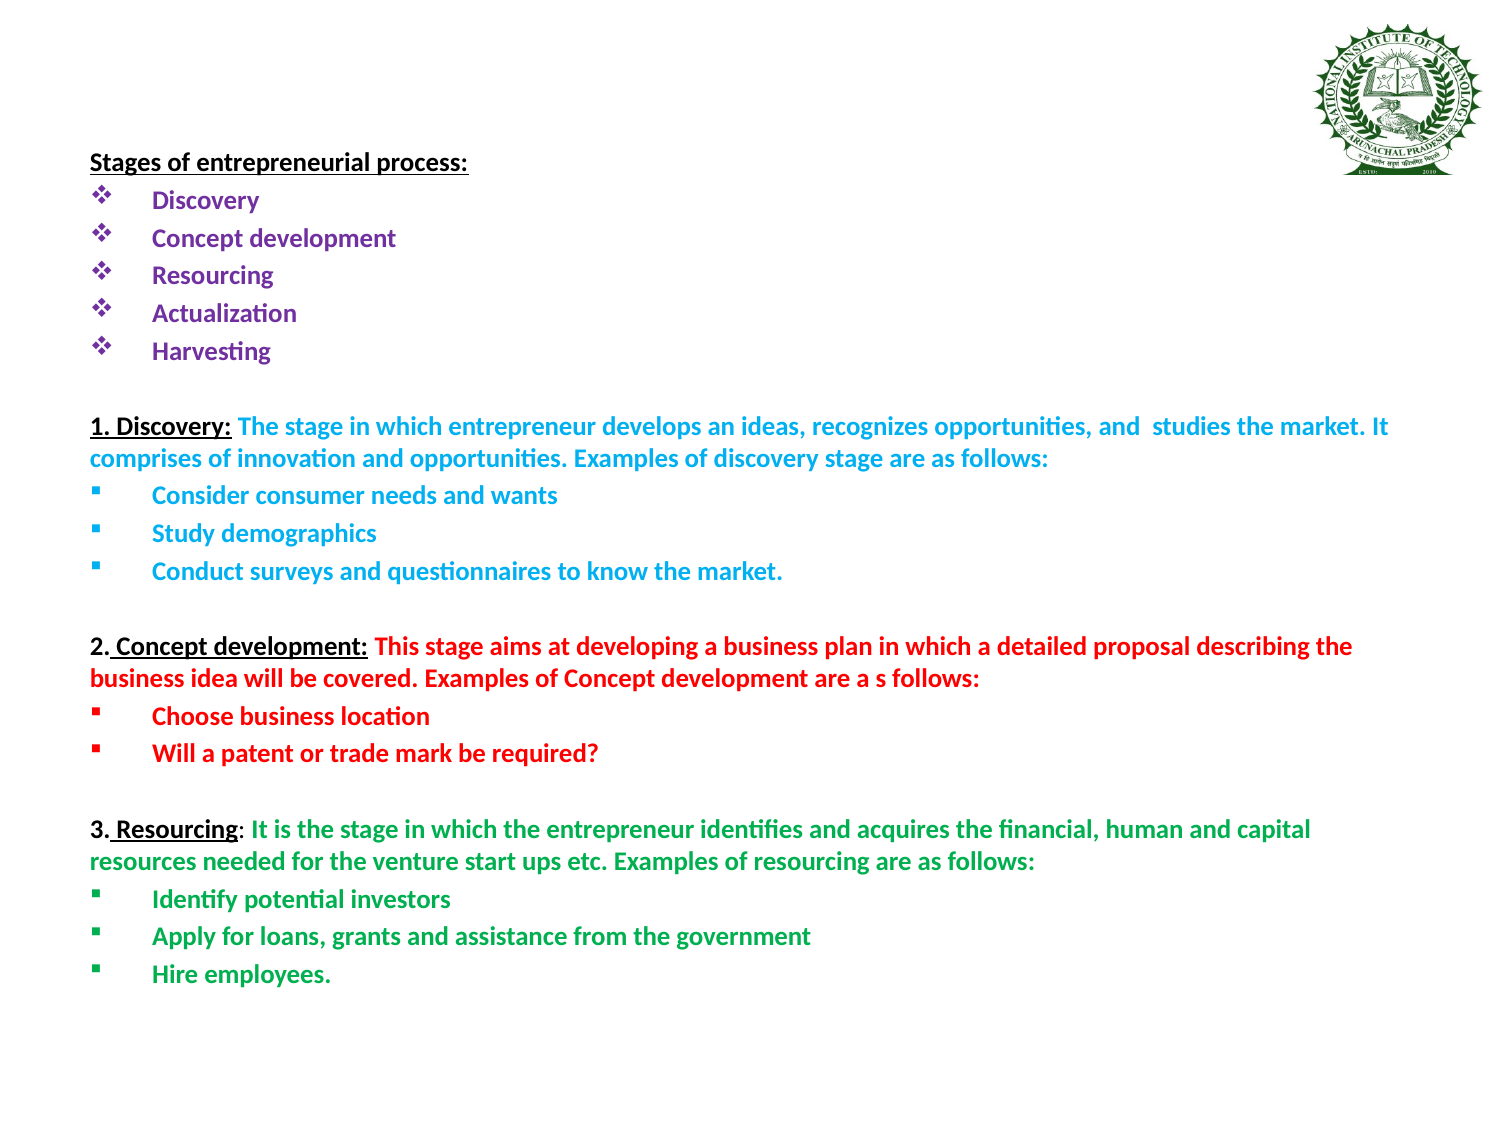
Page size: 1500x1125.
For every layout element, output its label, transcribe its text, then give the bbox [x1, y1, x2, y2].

list Stages of entrepreneurial process: Discovery Concept development Resourcing Actualization Harvesting 1. Discovery: The stage in which entrepreneur develops an ideas, recognizes opportunities, and studies the market. It comprises of innovation and opportunities. Examples of discovery stage are as follows: Consider consumer needs and wants Study demographics Conduct surveys and questionnaires to know the market. 2. Concept development: This stage aims at developing a business plan in which a detailed proposal describing the business idea will be covered. Examples of Concept development are a s follows: Choose business location Will a patent or trade mark be required? 3. Resourcing: It is the stage in which the entrepreneur identifies and acquires the financial, human and capital resources needed for the venture start ups etc. Examples of resourcing are as follows: Identify potential investors Apply for loans, grants and assistance from the government Hire employees. [75, 99, 1425, 1005]
picture [1312, 24, 1483, 176]
